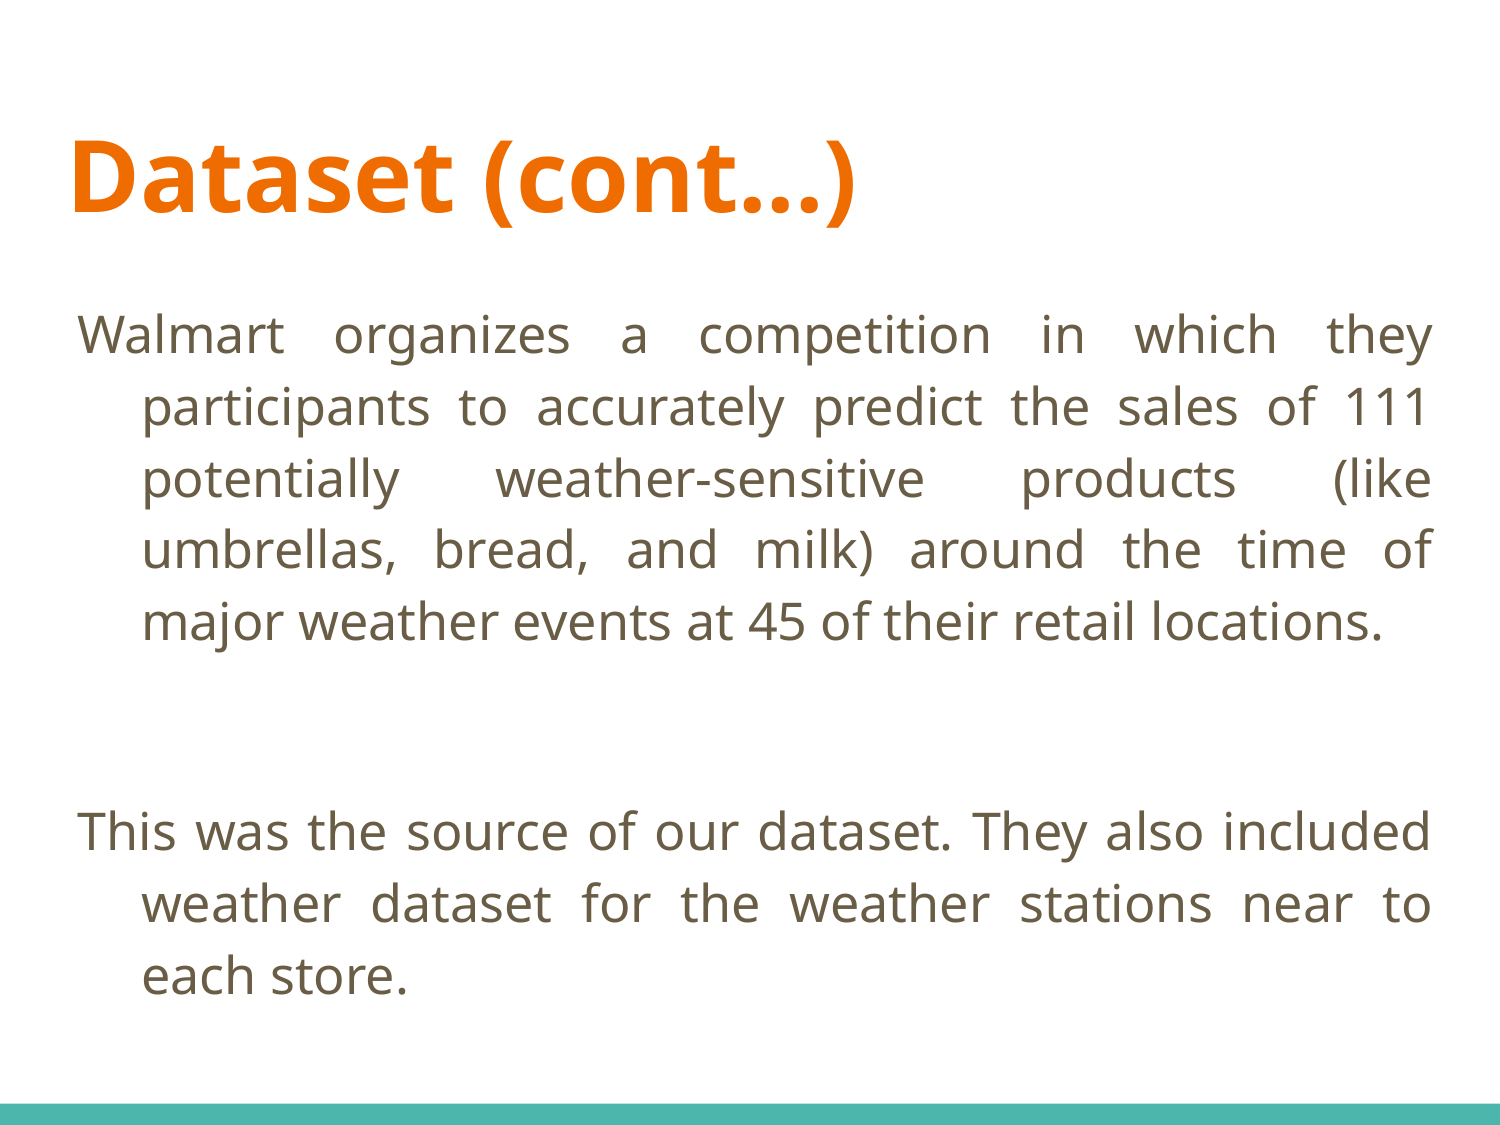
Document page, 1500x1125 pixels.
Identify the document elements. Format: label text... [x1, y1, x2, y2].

list Walmart organizes a competition in which they participants to accurately predict the sales of 111 potentially weather-sensitive products (like umbrellas, bread, and milk) around the time of major weather events at 45 of their retail locations. This was the source of our dataset. They also included weather dataset for the weather stations near to each store. [51, 276, 1449, 1000]
title Dataset (cont...) [51, 97, 1449, 252]
